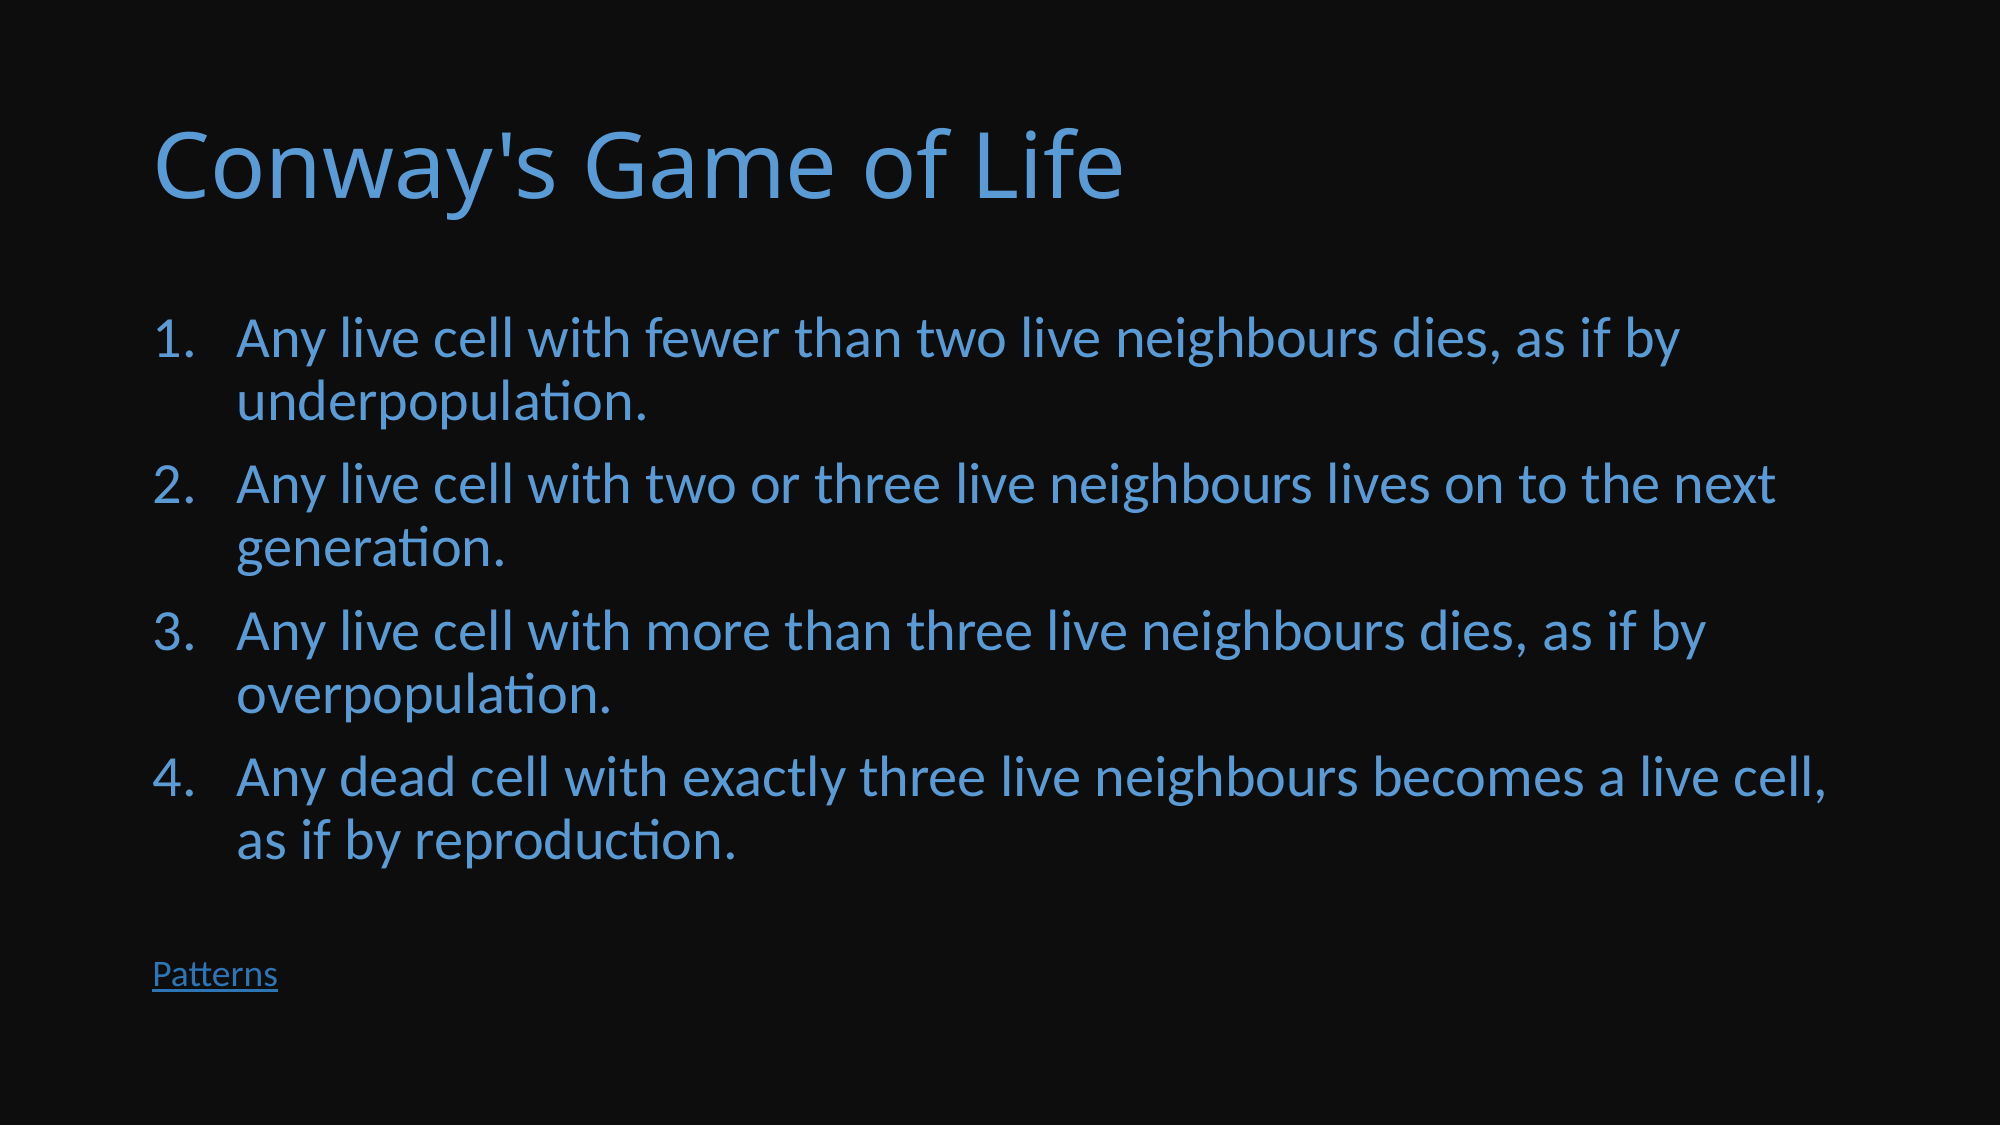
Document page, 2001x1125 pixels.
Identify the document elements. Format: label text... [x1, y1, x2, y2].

title Conway's Game of Life [137, 59, 1863, 278]
list Any live cell with fewer than two live neighbours dies, as if by underpopulation. Any live cell with two or three live neighbours lives on to the next generation. Any live cell with more than three live neighbours dies, as if by overpopulation. Any dead cell with exactly three live neighbours becomes a live cell, as if by reproduction. Patterns [137, 299, 1863, 1014]
